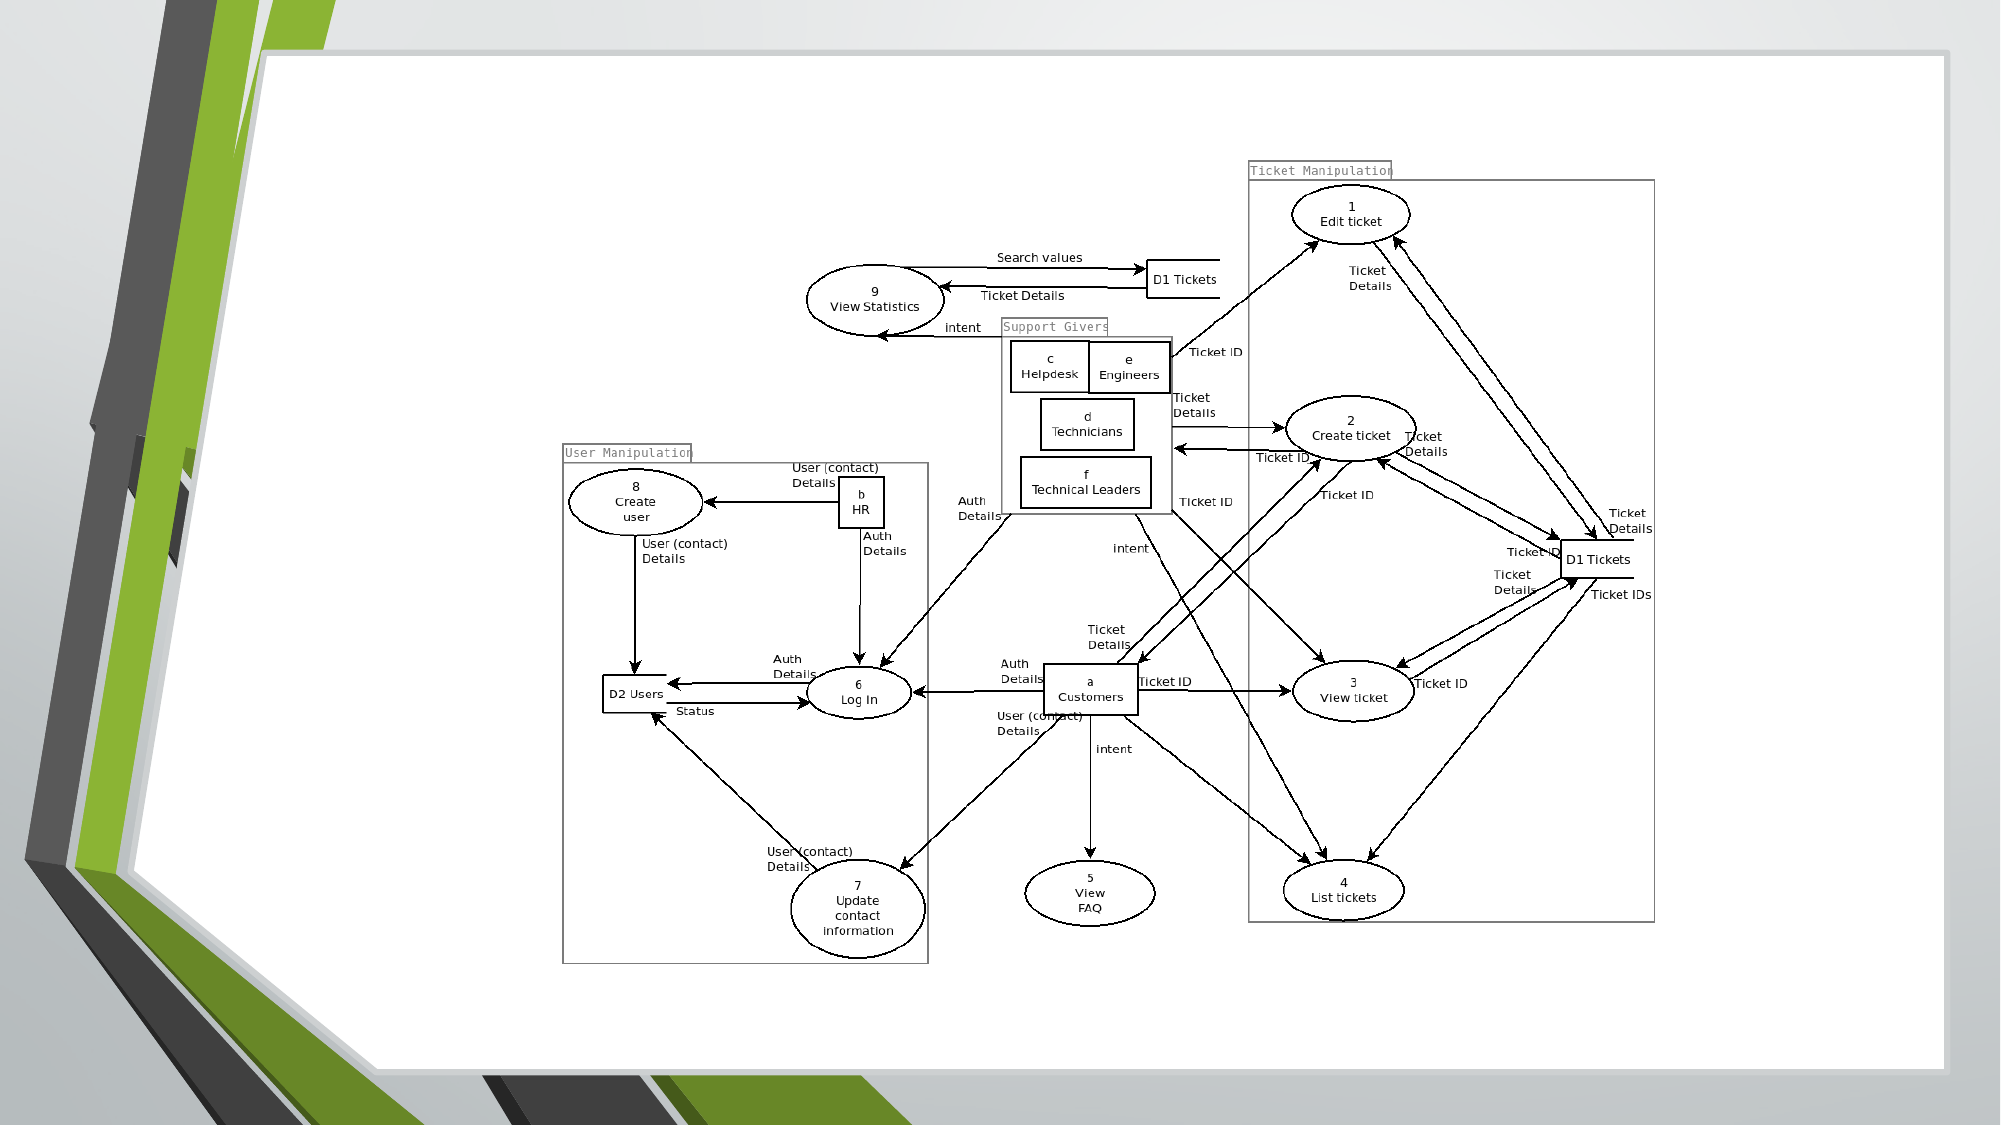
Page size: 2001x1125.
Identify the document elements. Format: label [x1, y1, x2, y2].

picture [560, 159, 1655, 964]
text_box [24, 0, 425, 1125]
text_box [425, 51, 1949, 1074]
